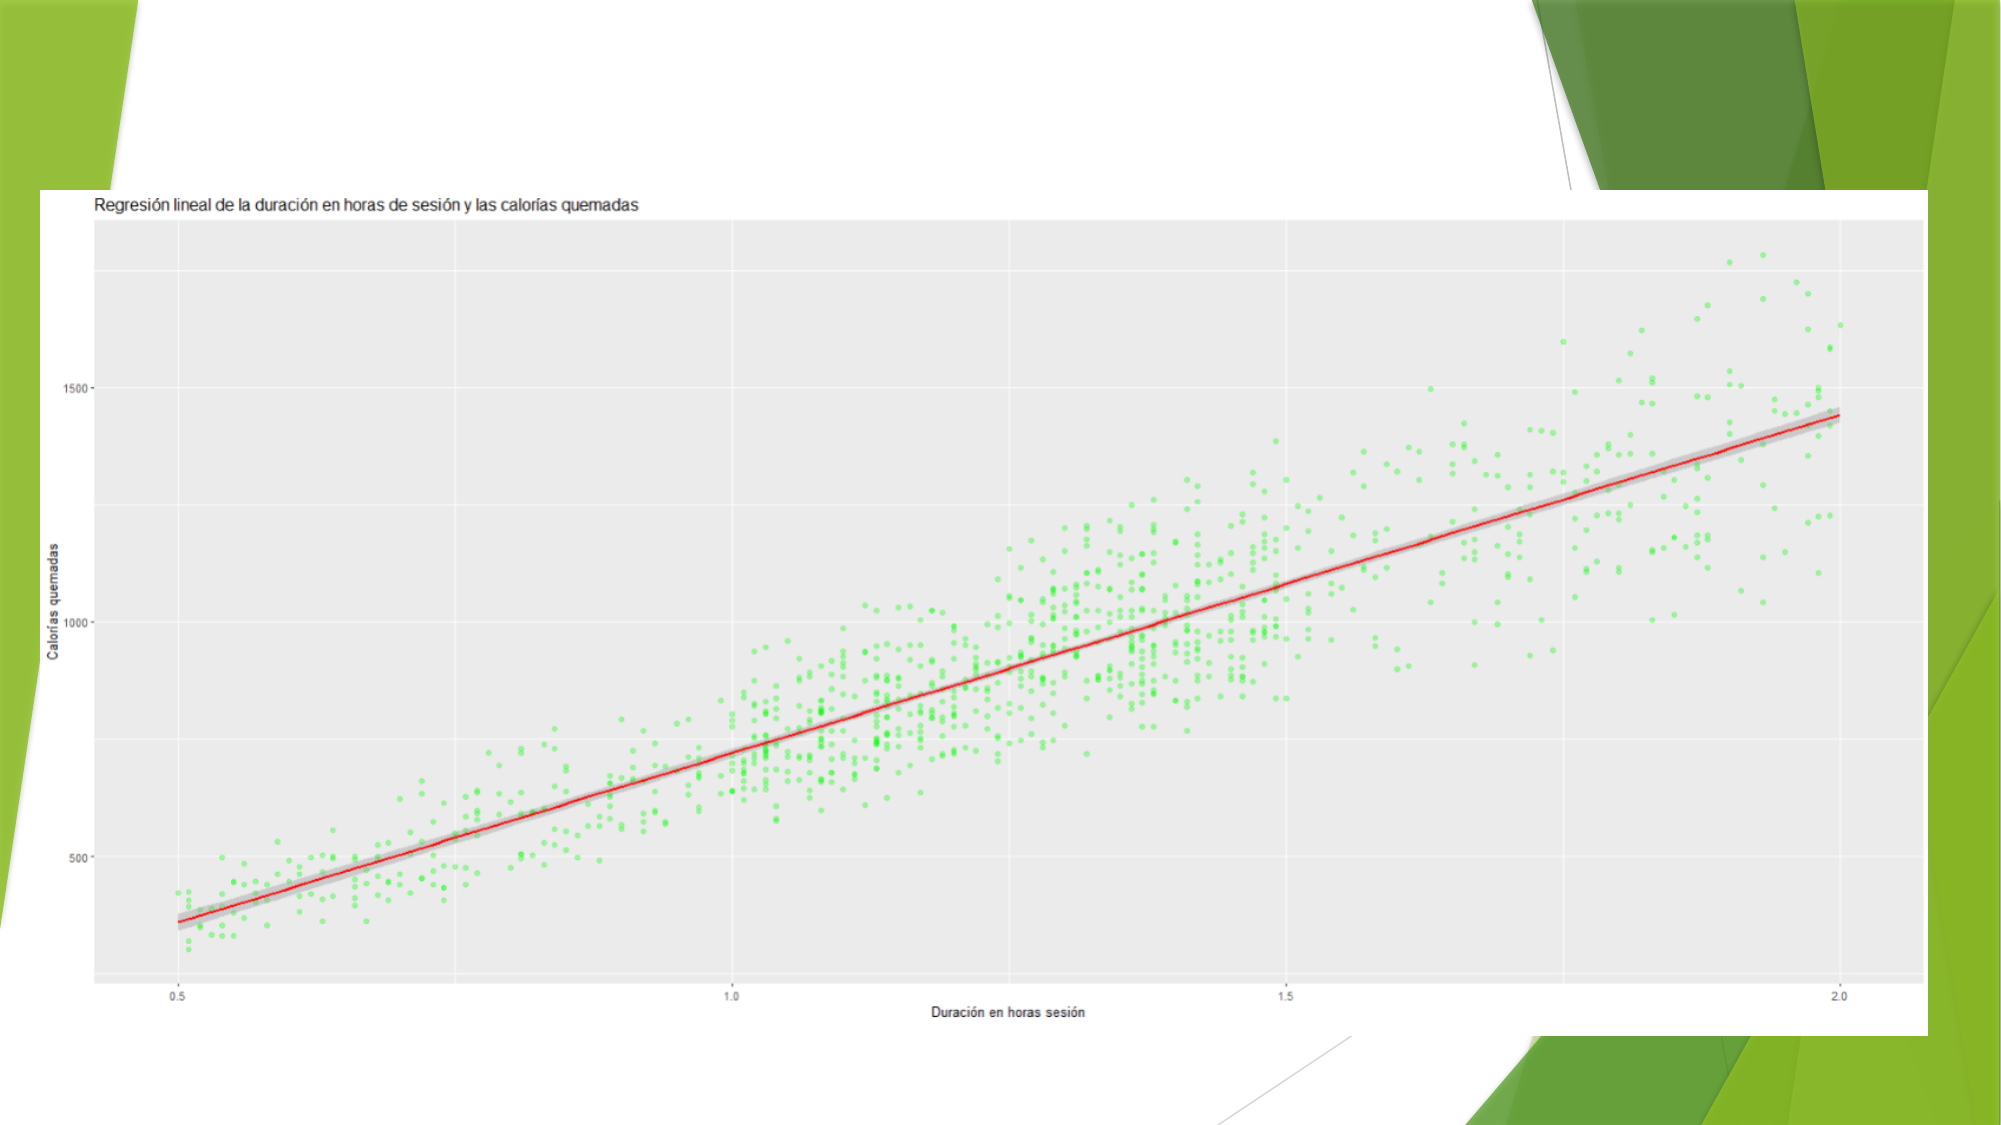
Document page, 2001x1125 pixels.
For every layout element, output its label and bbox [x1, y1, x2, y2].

picture [40, 189, 1929, 1037]
